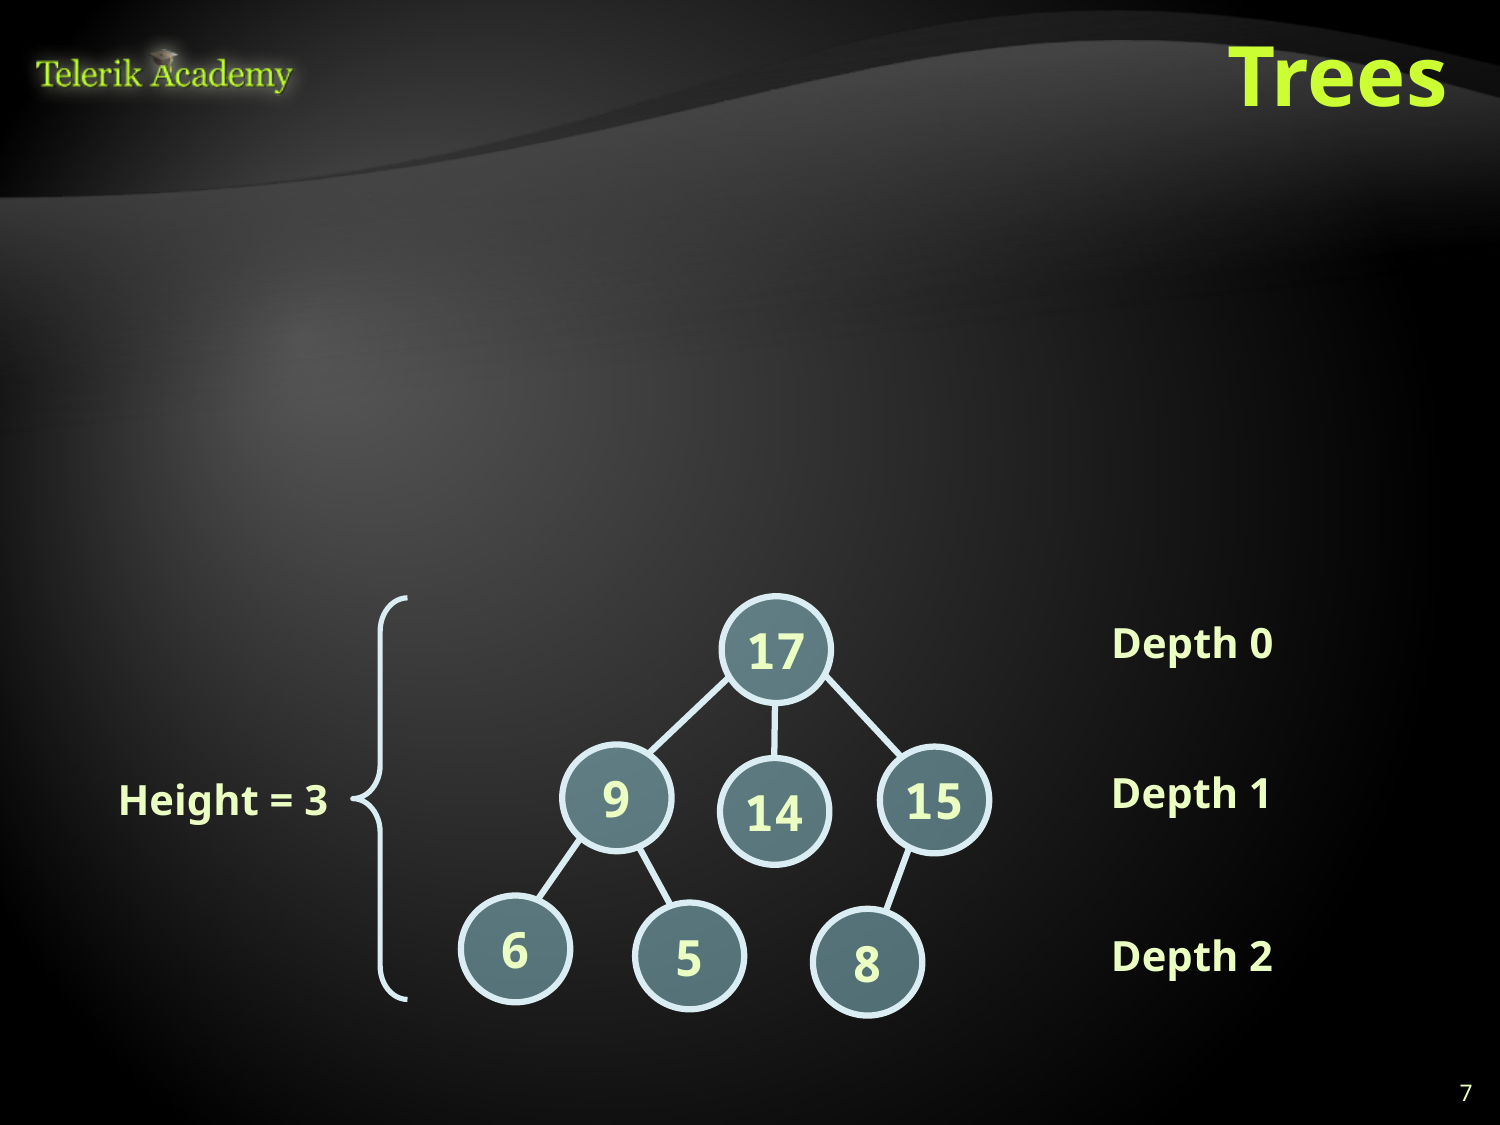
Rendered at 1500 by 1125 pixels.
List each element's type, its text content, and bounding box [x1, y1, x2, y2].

text_box [352, 597, 408, 1000]
text_box Height = 3 [102, 766, 344, 831]
text_box Depth 1 [1095, 759, 1288, 825]
text_box Depth 0 [1096, 609, 1289, 675]
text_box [460, 596, 990, 1016]
title Trees [300, 12, 1463, 150]
picture [0, 0, 1500, 1125]
slide_number 7 [1412, 1074, 1488, 1113]
text_box Depth 2 [1096, 922, 1289, 988]
